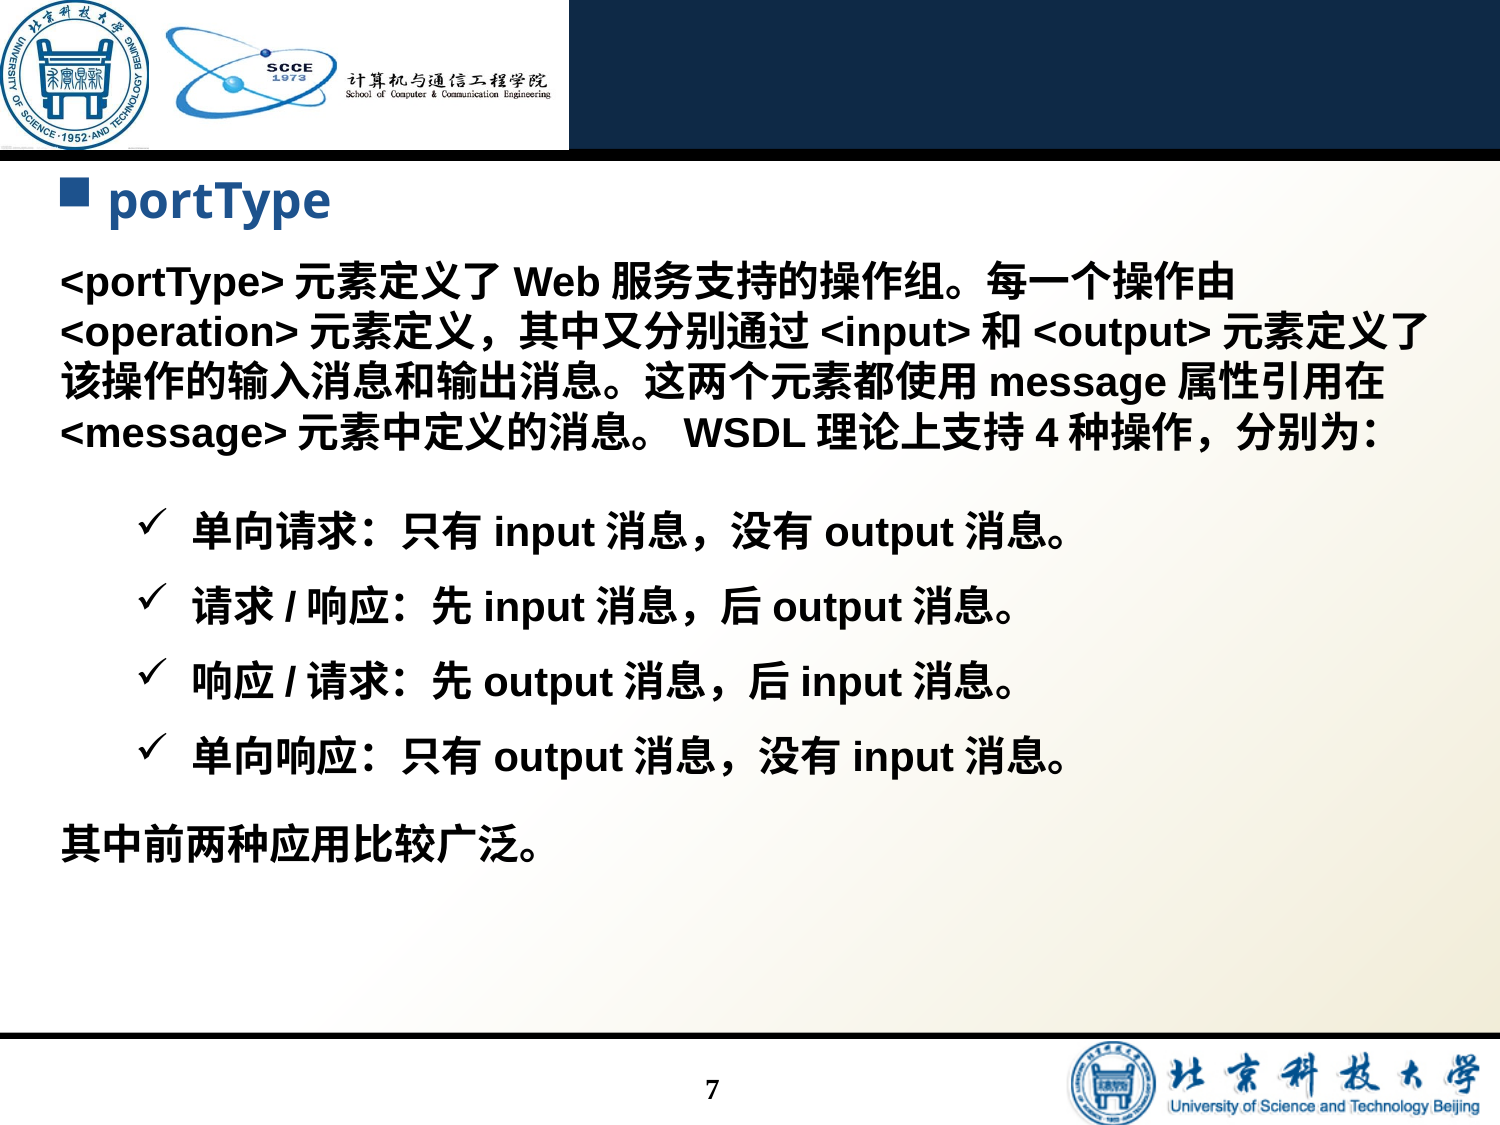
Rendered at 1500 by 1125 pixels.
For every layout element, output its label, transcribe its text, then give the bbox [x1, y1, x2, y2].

picture [1066, 1040, 1498, 1125]
picture [0, 0, 569, 150]
text_box portType [41, 160, 1223, 236]
text_box <portType>元素定义了Web服务支持的操作组。每一个操作由<operation>元素定义，其中又分别通过<input>和<output>元素定义了该操作的输入消息和输出消息。这两个元素都使用message属性引用在<message>元素中定义的消息。WSDL理论上支持4种操作，分别为： 单向请求：只有input消息，没有output消息。 请求/响应：先input消息，后output消息。 响应/请求：先output消息，后input消息。 单向响应：只有output消息，没有input消息。 其中前两种应用比较广泛。 [45, 247, 1471, 951]
slide_number 7 [537, 1062, 888, 1111]
